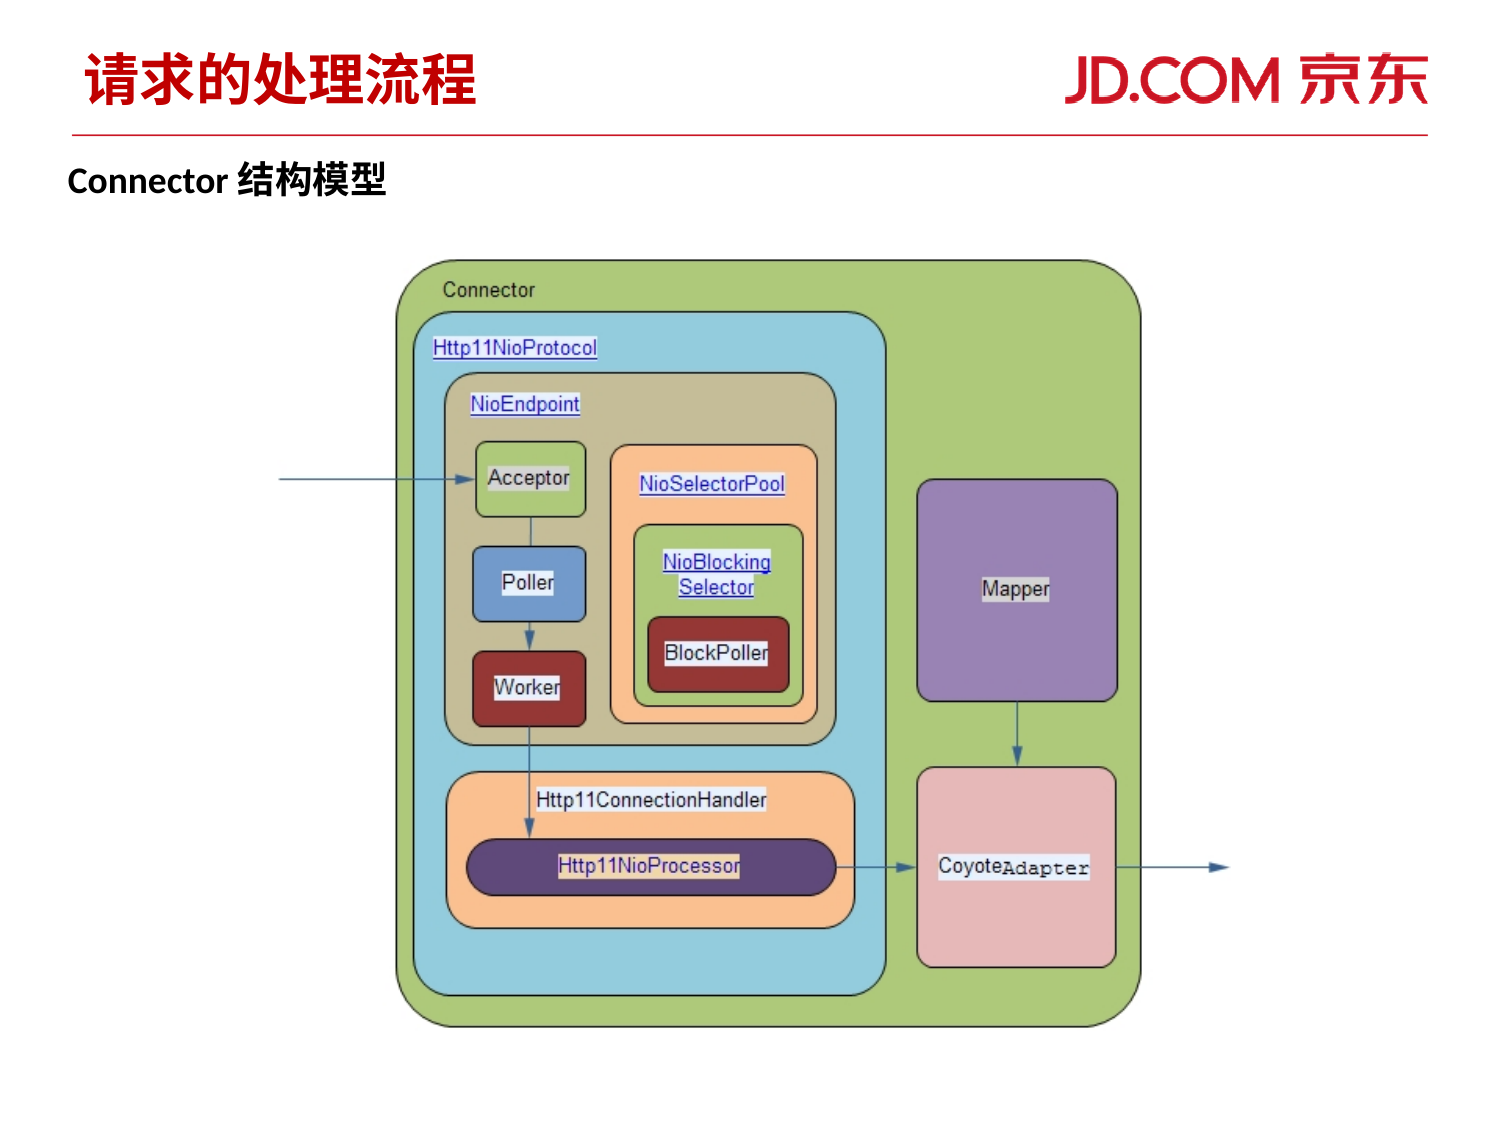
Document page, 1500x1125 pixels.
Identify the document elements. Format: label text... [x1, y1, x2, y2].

title 请求的处理流程 [70, 19, 1063, 138]
text_box Connector结构模型 [53, 148, 455, 209]
picture [0, 0, 1500, 1125]
